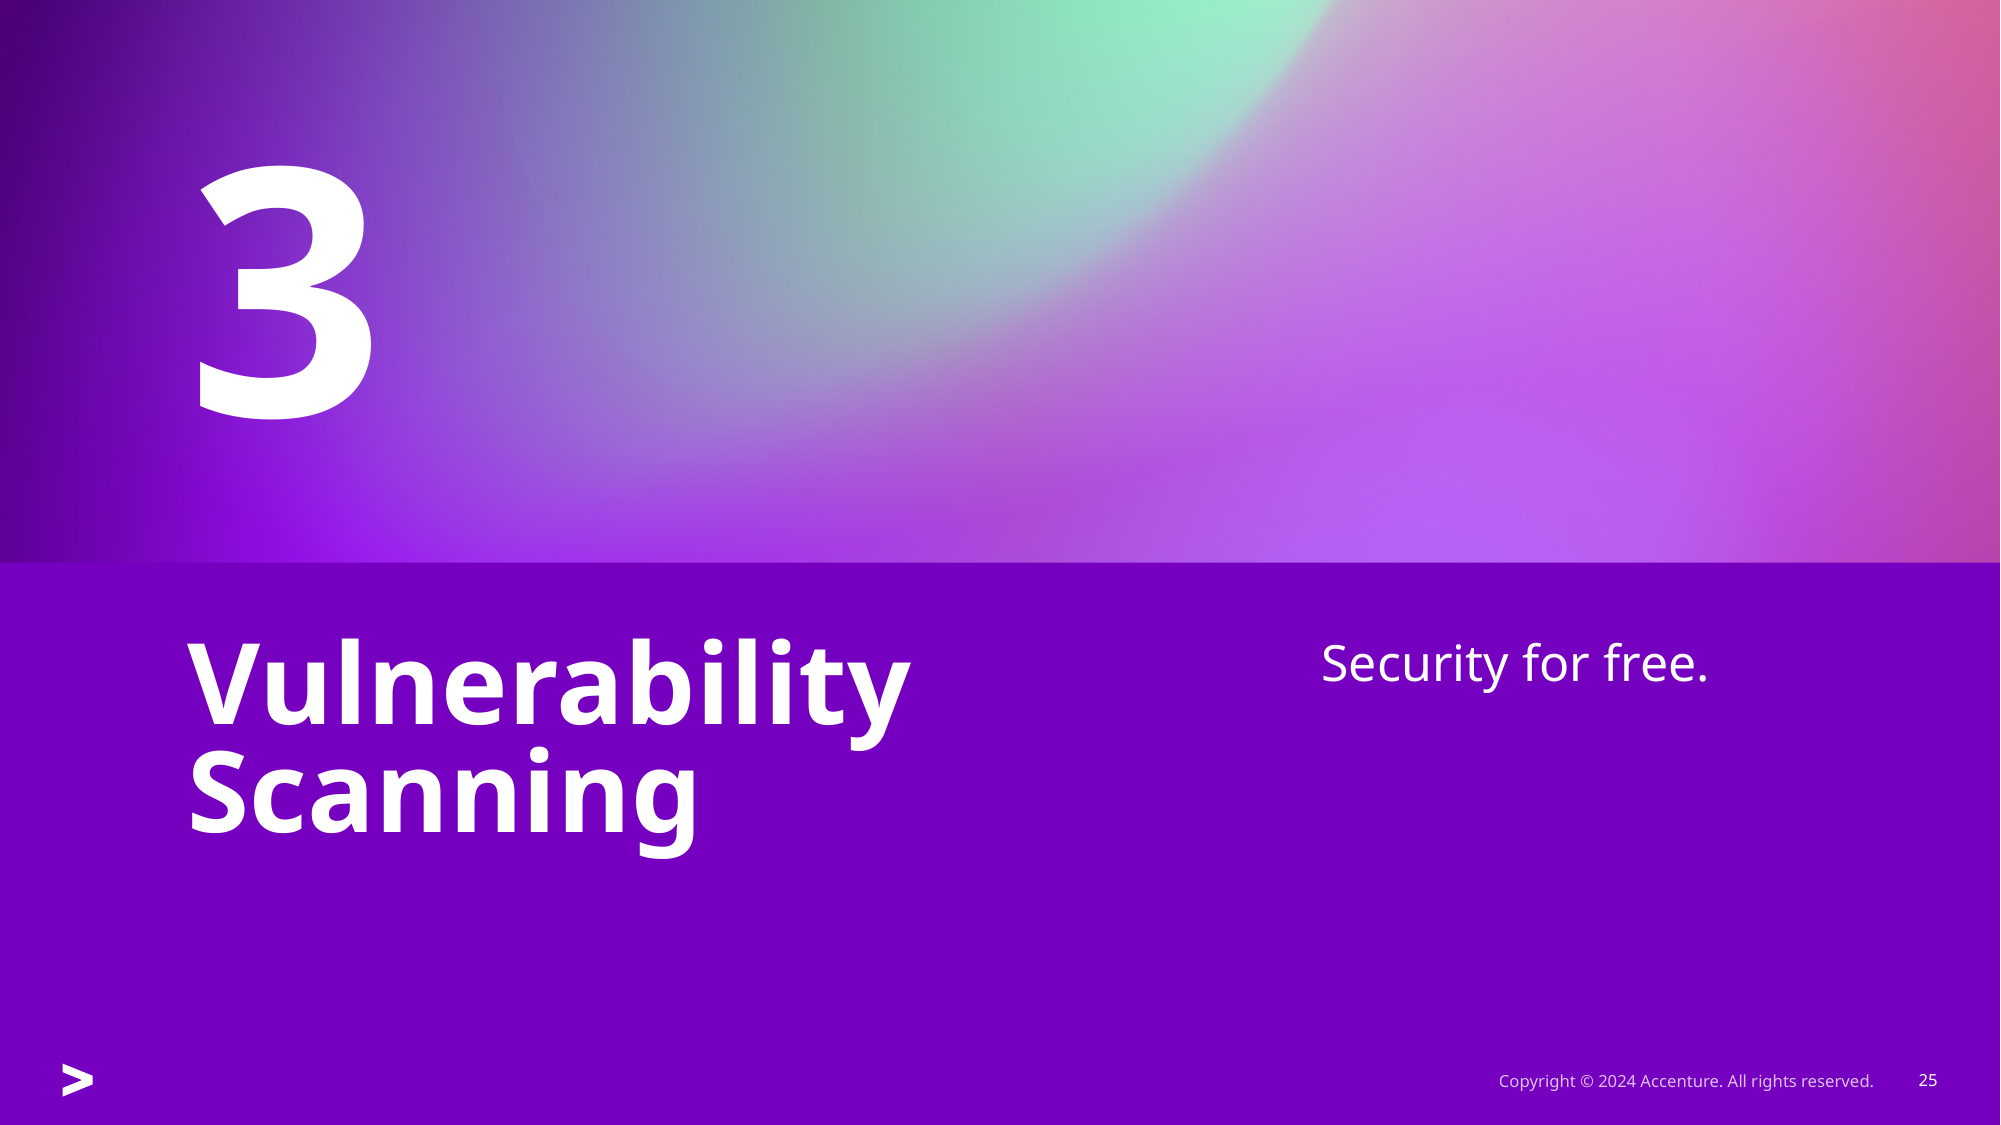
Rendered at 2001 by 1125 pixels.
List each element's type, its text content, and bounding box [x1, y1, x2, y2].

list Security for free. [1321, 638, 1813, 1036]
title Vulnerability Scanning [187, 638, 1203, 1036]
list 3 [187, 137, 1203, 498]
footer Copyright © 2024 Accenture. All rights reserved. [1200, 1064, 1875, 1097]
picture [0, 0, 2000, 562]
slide_number 25 [1883, 1064, 1938, 1098]
